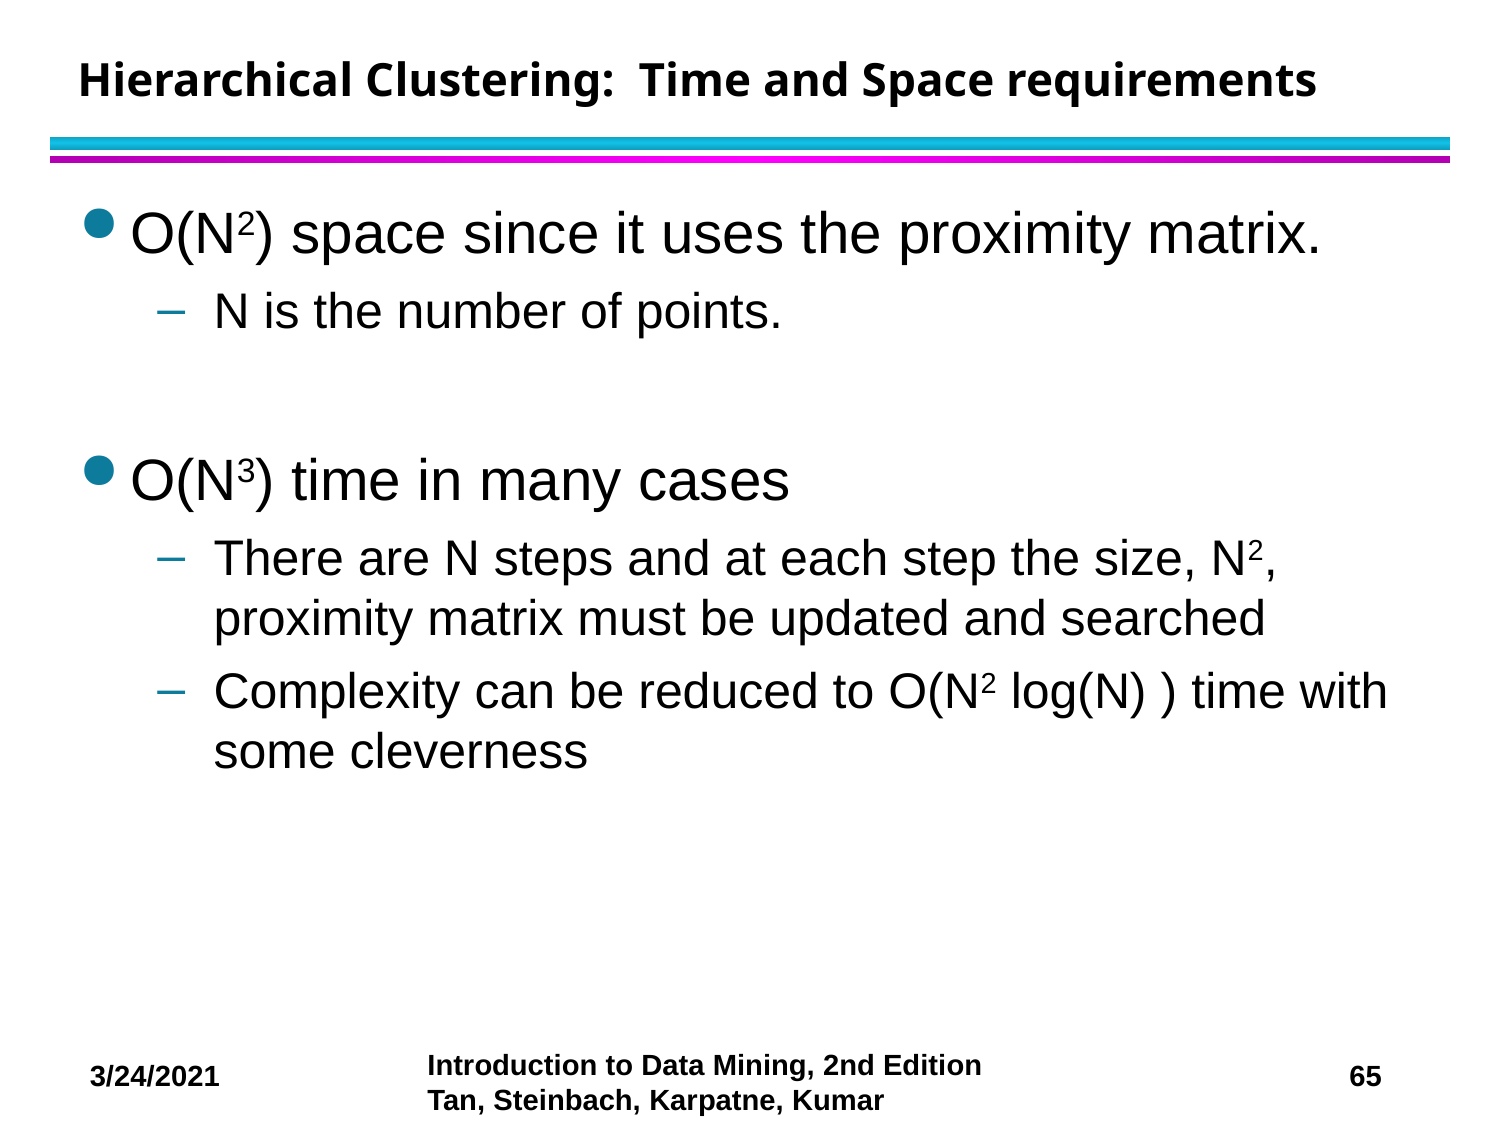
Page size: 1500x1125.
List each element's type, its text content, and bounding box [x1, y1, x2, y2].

title Hierarchical Clustering: Time and Space requirements [62, 24, 1421, 113]
list O(N2) space since it uses the proximity matrix. N is the number of points. O(N3) time in many cases There are N steps and at each step the size, N2, proximity matrix must be updated and searched Complexity can be reduced to O(N2 log(N) ) time with some cleverness [67, 187, 1432, 1038]
